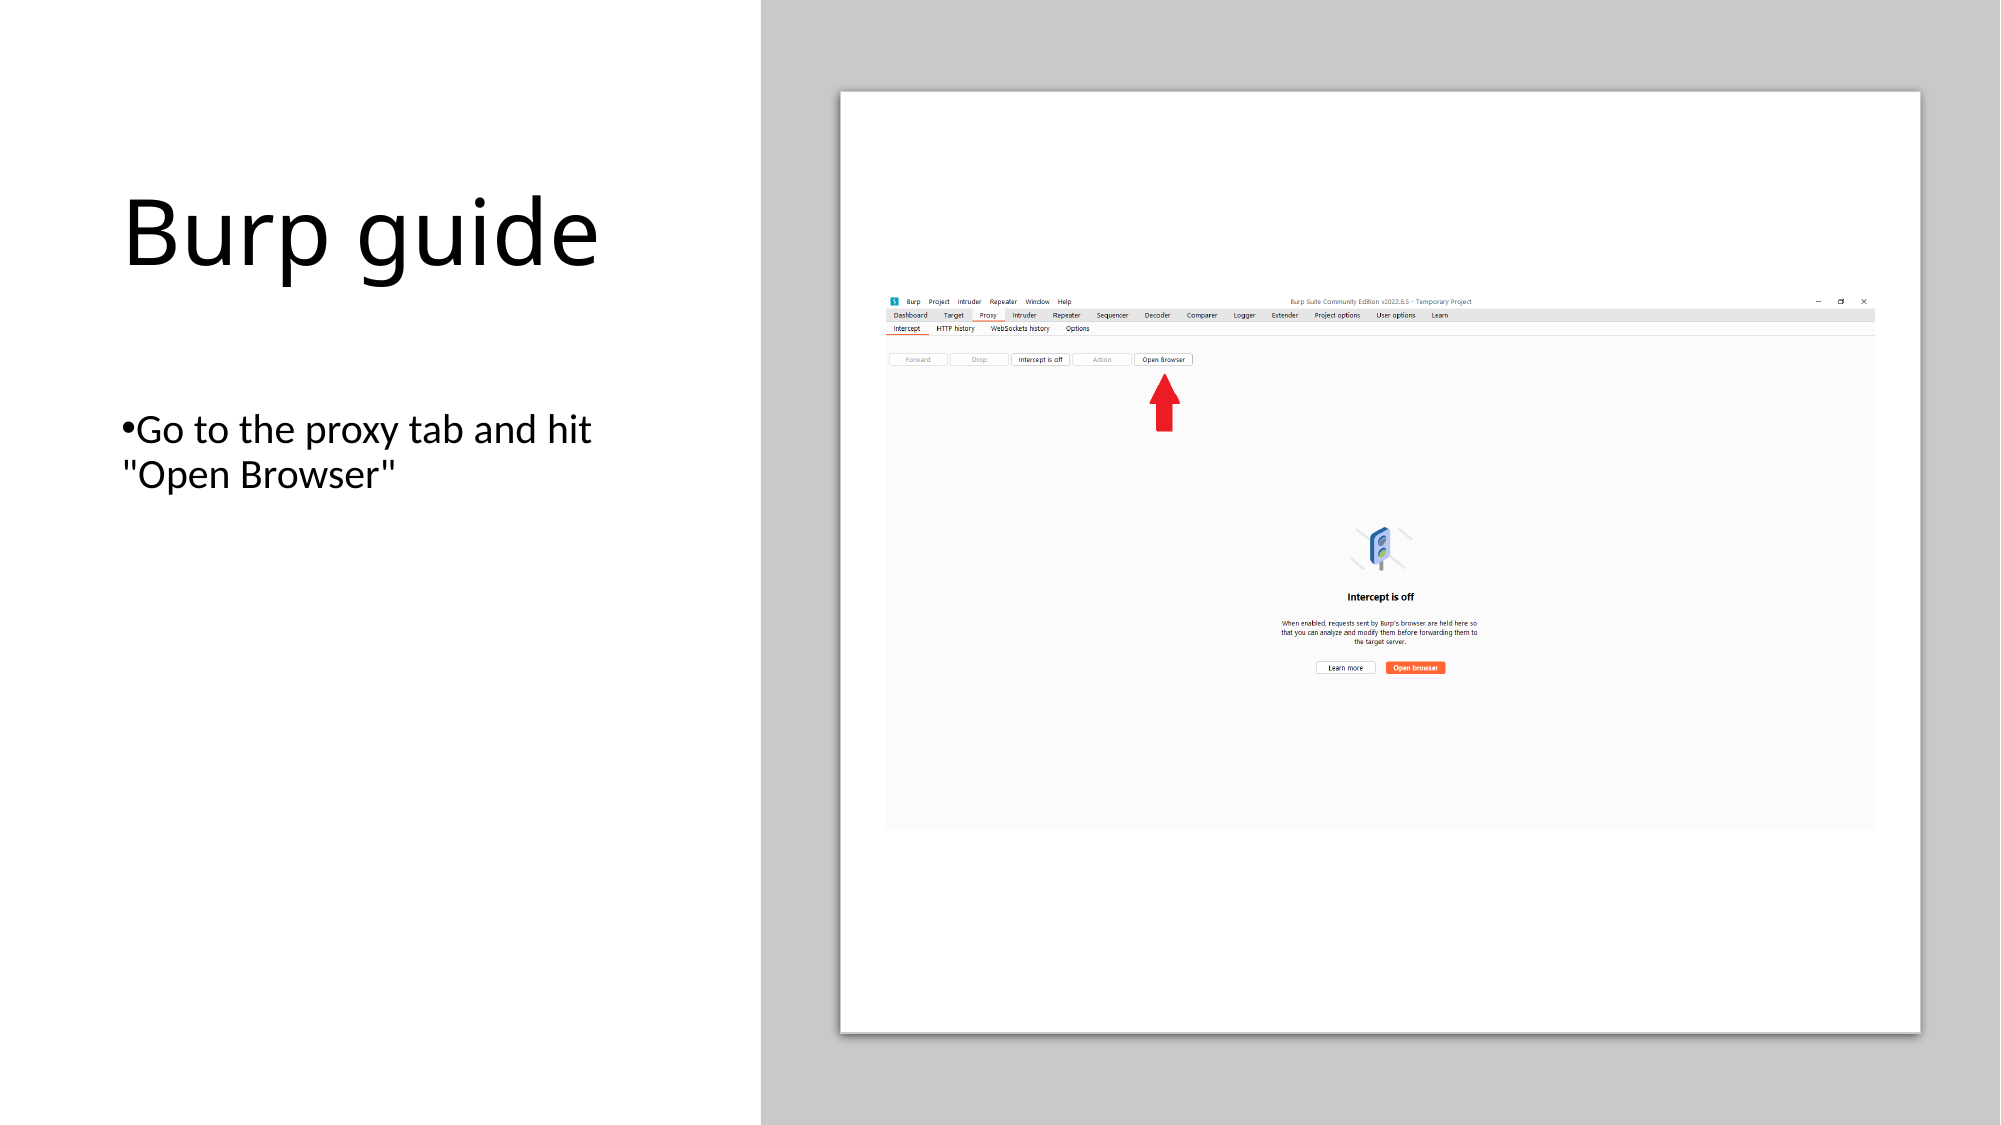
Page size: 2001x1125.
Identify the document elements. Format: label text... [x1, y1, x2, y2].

text_box [760, 0, 2000, 1125]
title Burp guide [106, 103, 682, 370]
text_box [839, 90, 1922, 1034]
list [886, 295, 1875, 829]
text_box Go to the proxy tab and hit "Open Browser" [106, 399, 682, 1021]
